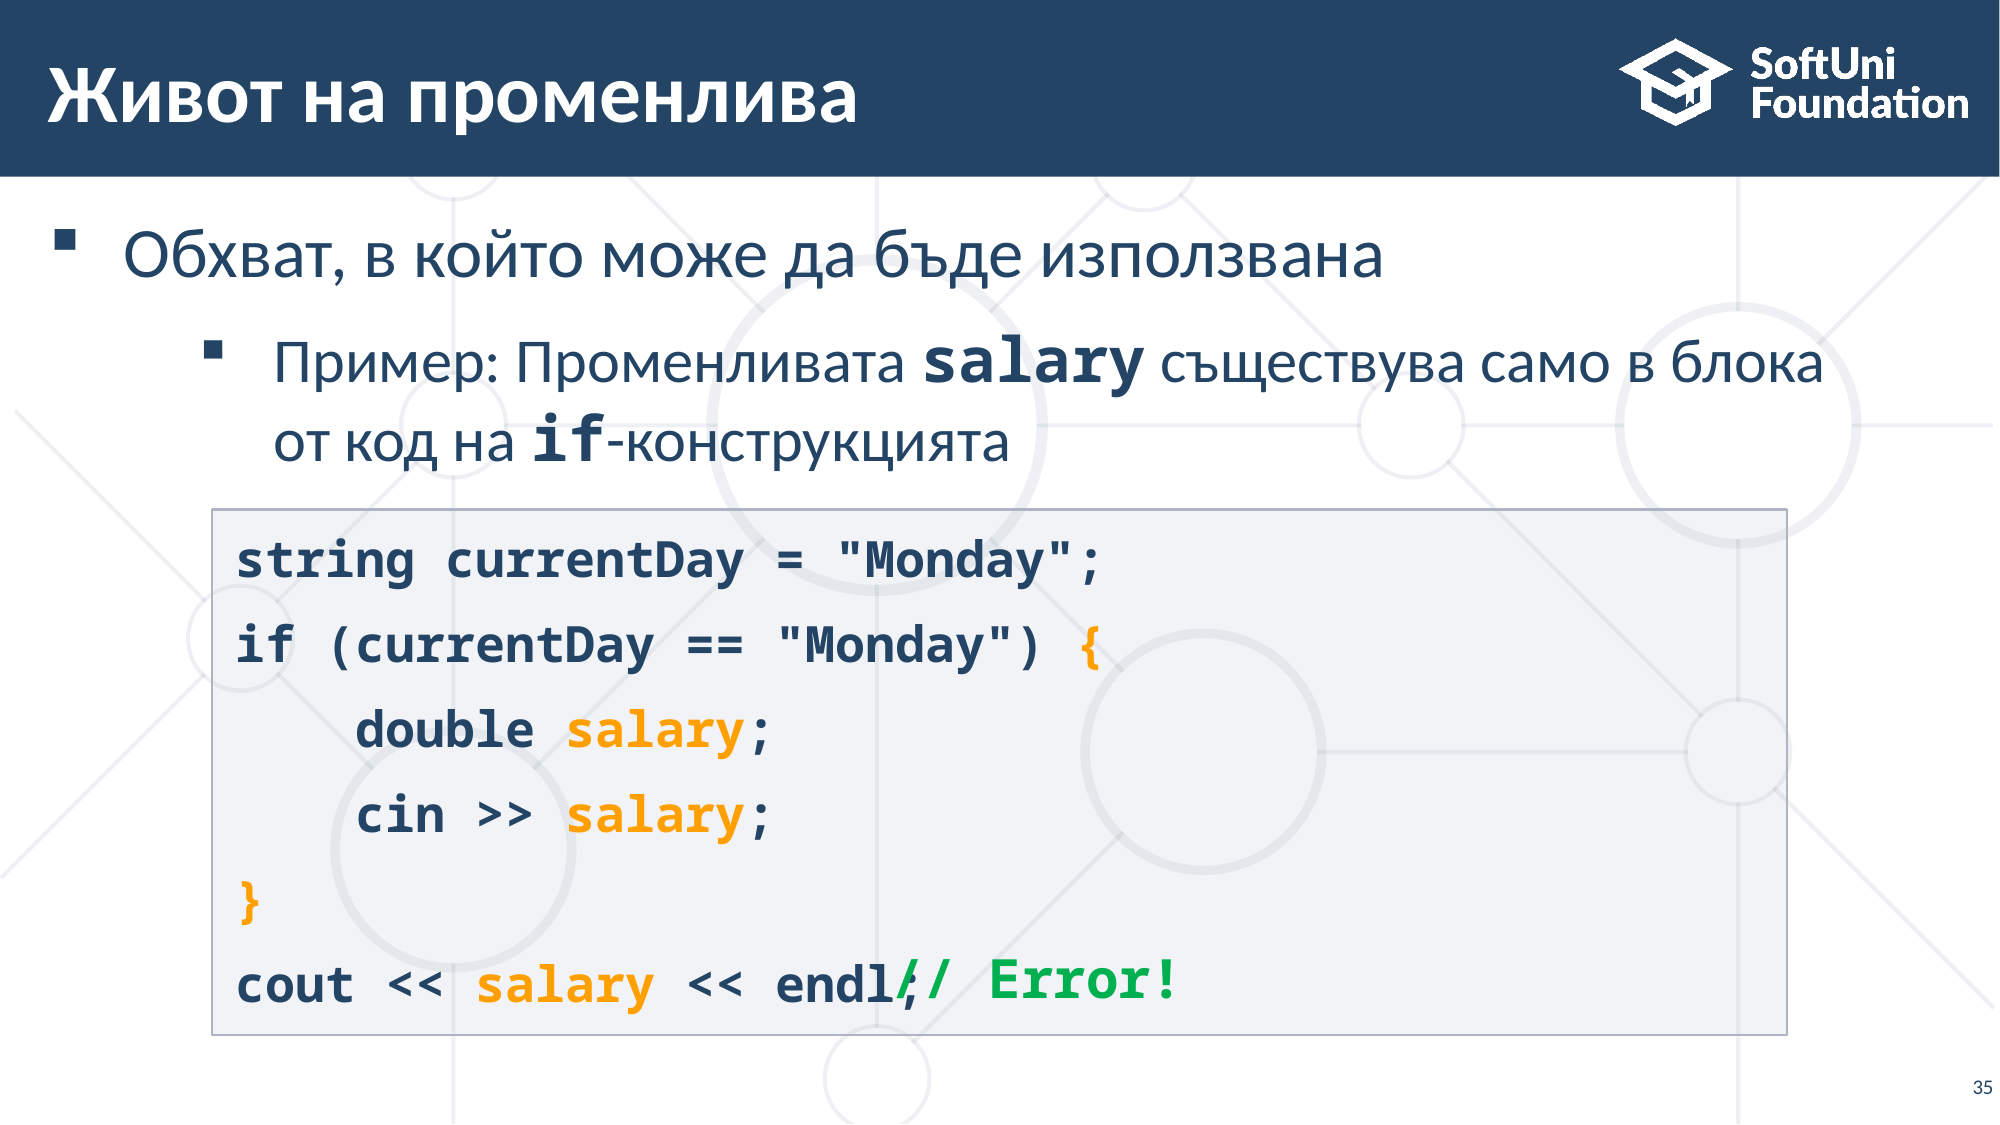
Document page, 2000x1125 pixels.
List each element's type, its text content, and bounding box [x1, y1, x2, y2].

text_box // Error! [876, 937, 1199, 1018]
title Живот на променлива [31, 16, 1591, 162]
list string currentDay = "Monday"; if (currentDay == "Monday") { double salary; cin >> salary; } cout << salary << endl; [211, 508, 1788, 1036]
list Обхват, в който може да бъде използвана Пример: Променливата salary съществува само в блока от код на if-конструкцията [31, 196, 1969, 1047]
slide_number 35 [1929, 1070, 2000, 1103]
picture [1618, 38, 1968, 126]
